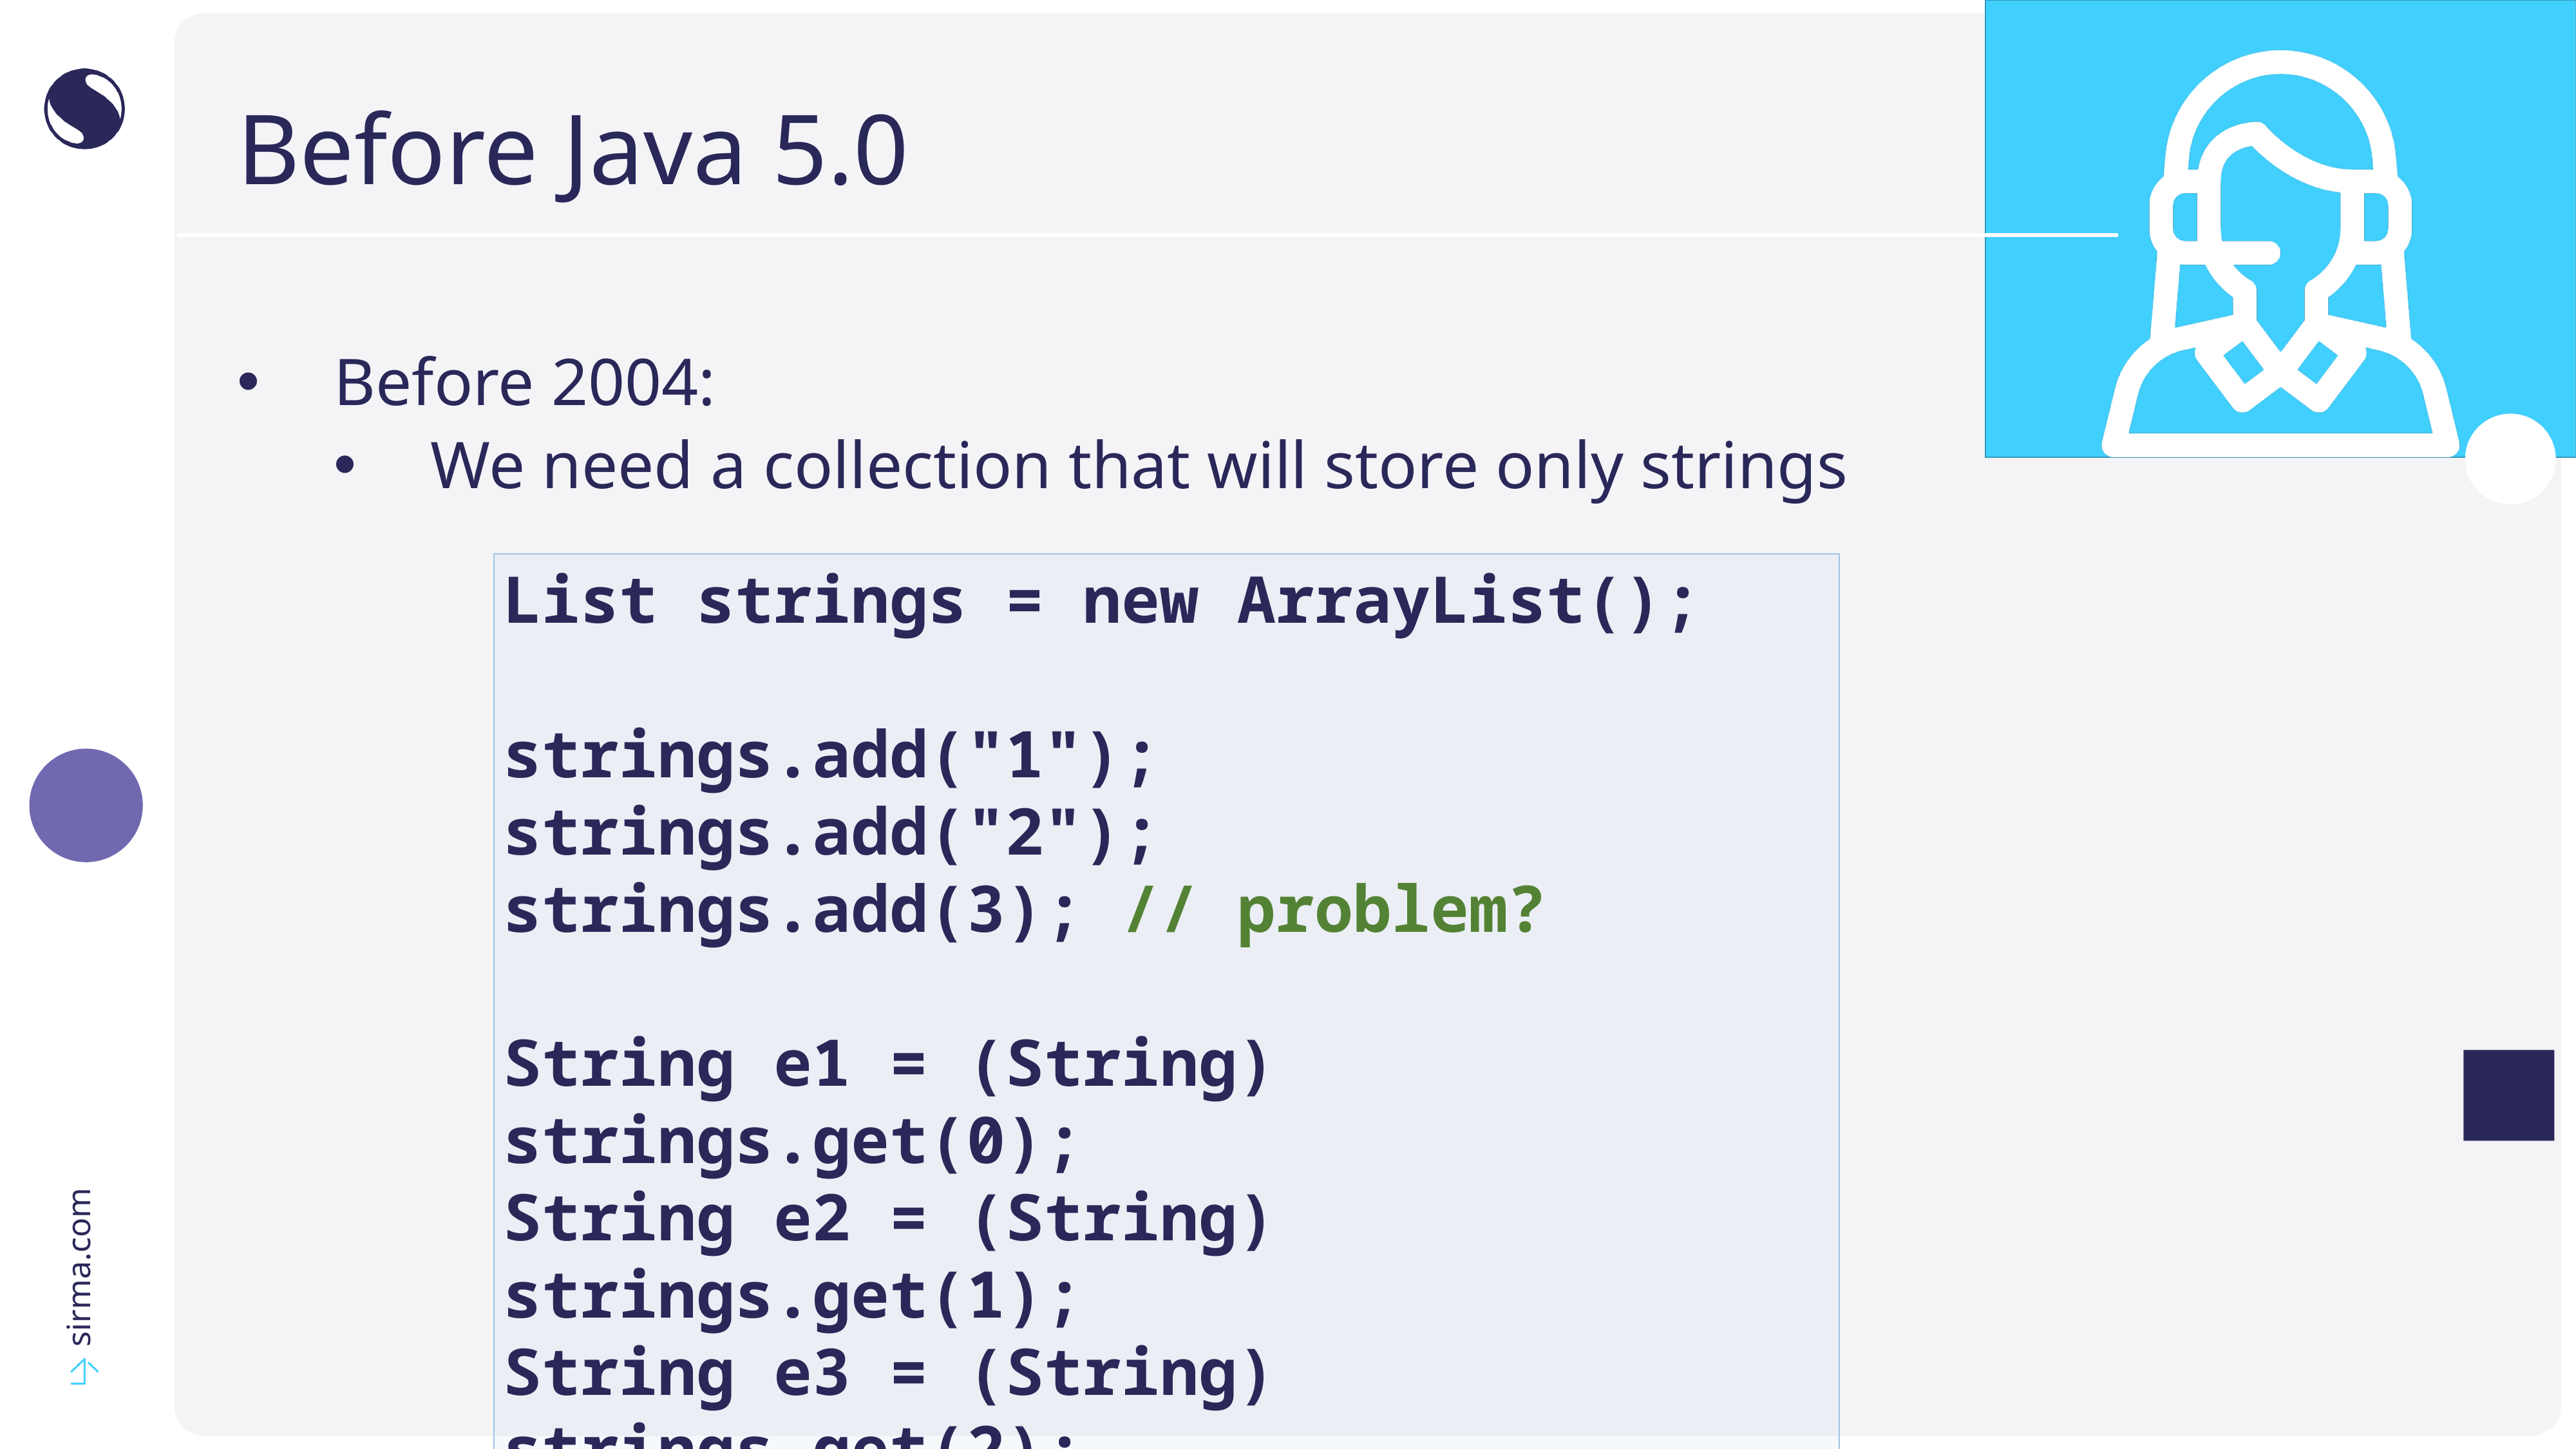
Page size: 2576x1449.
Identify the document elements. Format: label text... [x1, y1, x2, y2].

picture [2077, 50, 2485, 457]
text_box List strings = new ArrayList(); strings.add("1"); strings.add("2"); strings.add(3); // problem? String e1 = (String) strings.get(0); String e2 = (String) strings.get(1); String e3 = (String) strings.get(2); [493, 553, 1839, 1449]
picture [70, 1358, 99, 1385]
list Before 2004: We need a collection that will store only strings [227, 345, 2448, 1342]
picture [44, 68, 125, 149]
title Before Java 5.0 [227, 77, 2118, 230]
